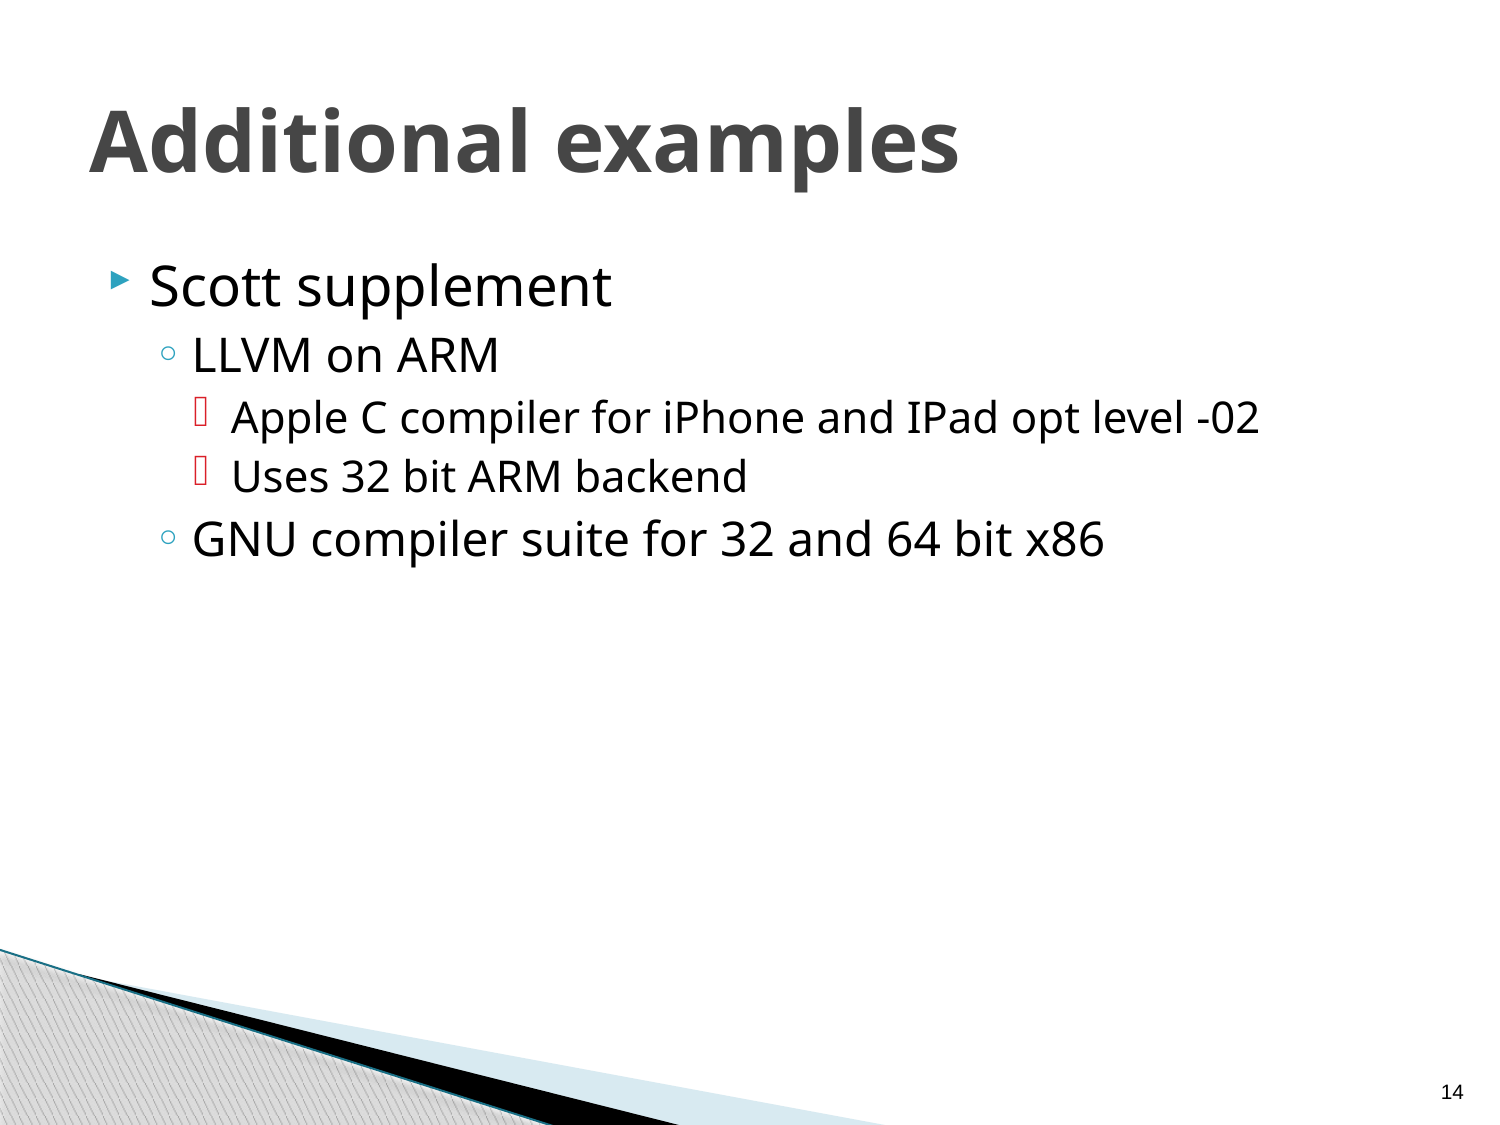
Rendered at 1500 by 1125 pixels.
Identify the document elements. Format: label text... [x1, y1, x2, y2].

slide_number 14 [1418, 1051, 1479, 1112]
title Additional examples [75, 45, 1425, 233]
list Scott supplement LLVM on ARM Apple C compiler for iPhone and IPad opt level -02 Uses 32 bit ARM backend GNU compiler suite for 32 and 64 bit x86 [75, 243, 1425, 986]
